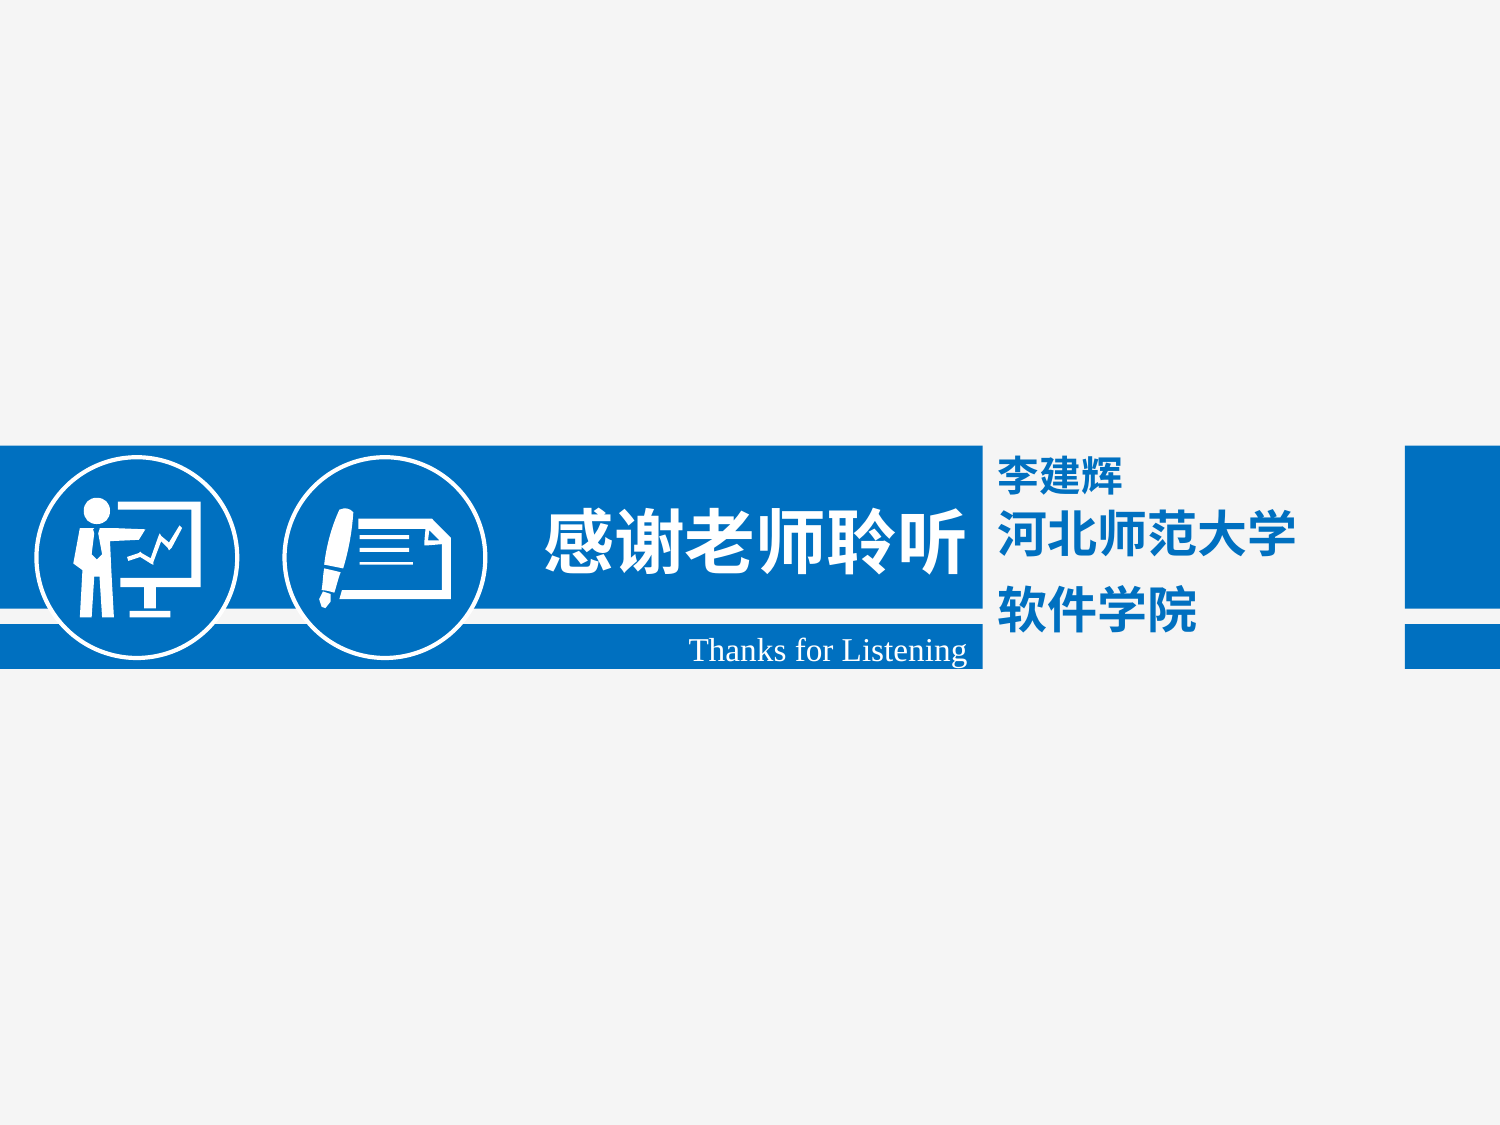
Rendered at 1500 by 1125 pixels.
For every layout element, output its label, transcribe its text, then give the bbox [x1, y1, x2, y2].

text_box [0, 445, 983, 671]
text_box 河北师范大学 [983, 495, 1404, 570]
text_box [1404, 445, 1500, 669]
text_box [36, 457, 238, 658]
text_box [284, 457, 486, 658]
text_box 软件学院 [983, 570, 1404, 646]
text_box 李建辉 [982, 442, 1405, 495]
